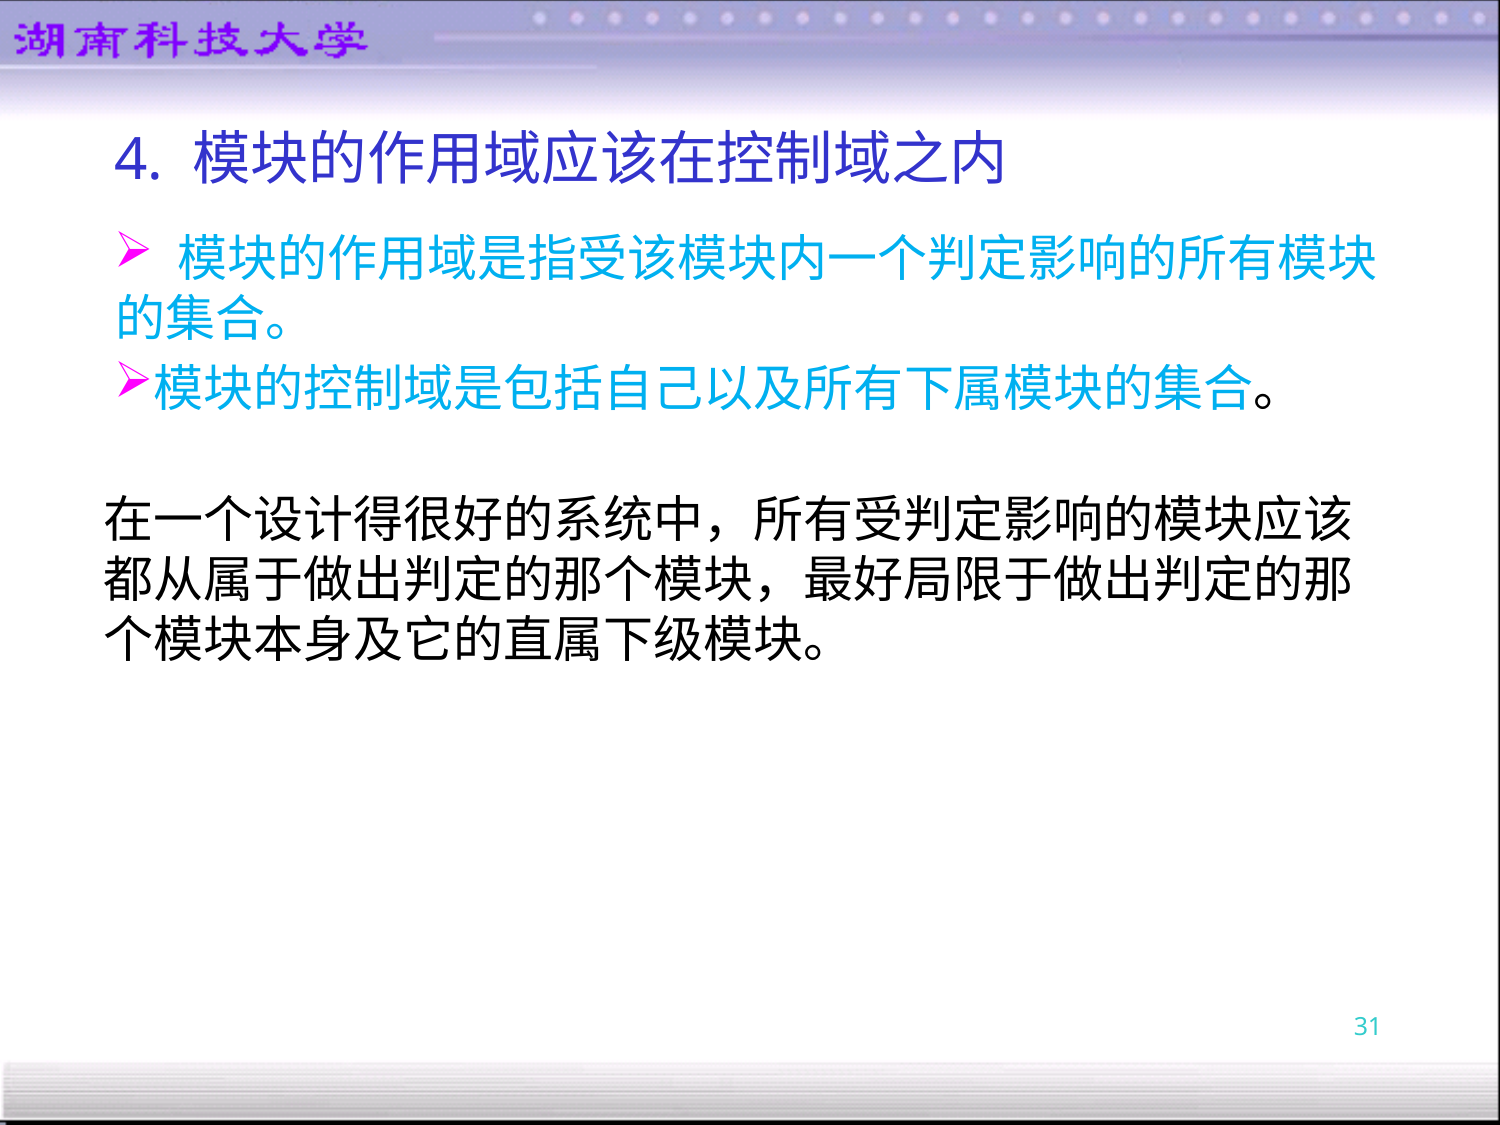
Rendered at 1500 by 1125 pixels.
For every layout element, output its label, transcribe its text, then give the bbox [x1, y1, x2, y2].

text_box 31 [1338, 1003, 1398, 1049]
picture [0, 0, 1500, 1125]
subtitle 4. 模块的作用域应该在控制域之内 模块的作用域是指受该模块内一个判定影响的所有模块的集合。 模块的控制域是包括自己以及所有下属模块的集合。 [53, 113, 1429, 433]
text_box 在一个设计得很好的系统中，所有受判定影响的模块应该都从属于做出判定的那个模块，最好局限于做出判定的那个模块本身及它的直属下级模块。 [88, 479, 1412, 675]
